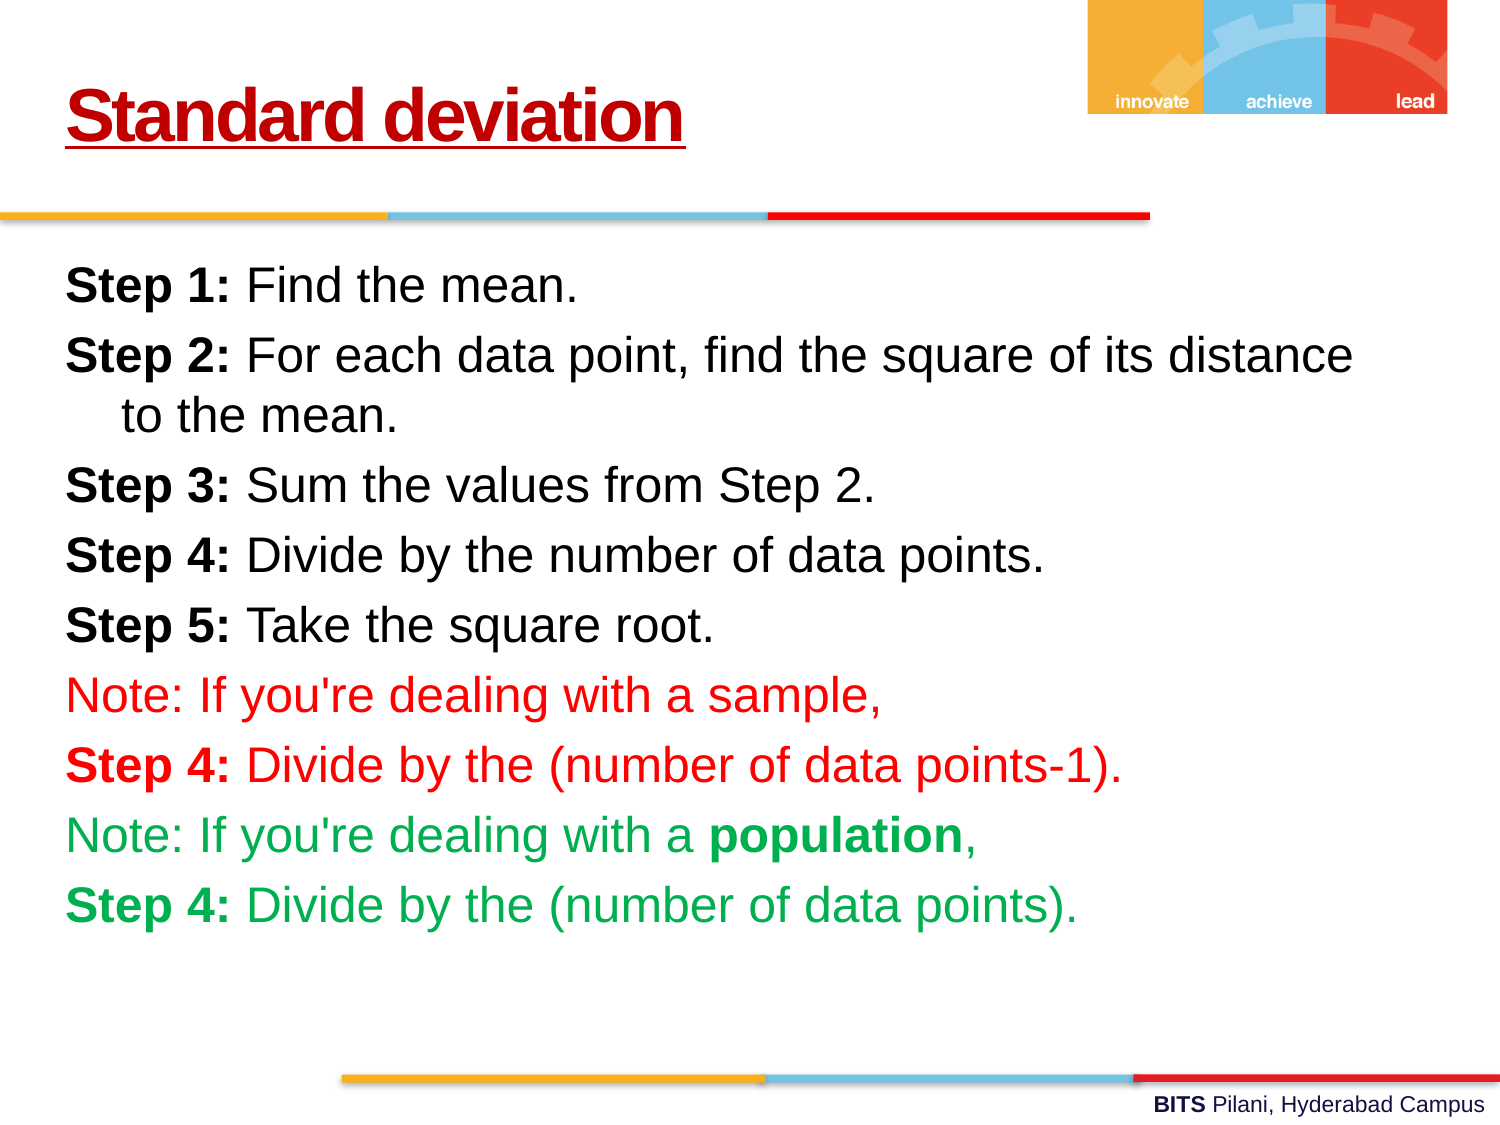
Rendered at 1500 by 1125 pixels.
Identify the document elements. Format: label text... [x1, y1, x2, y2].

picture [1087, 0, 1448, 114]
list Step 1: Find the mean. Step 2: For each data point, find the square of its distance to the mean. Step 3: Sum the values from Step 2. Step 4: Divide by the number of data points. Step 5: Take the square root. Note: If you're dealing with a sample, Step 4: Divide by the (number of data points-1). Note: If you're dealing with a population, Step 4: Divide by the (number of data points). [50, 245, 1400, 988]
list Standard deviation [50, 24, 1088, 213]
